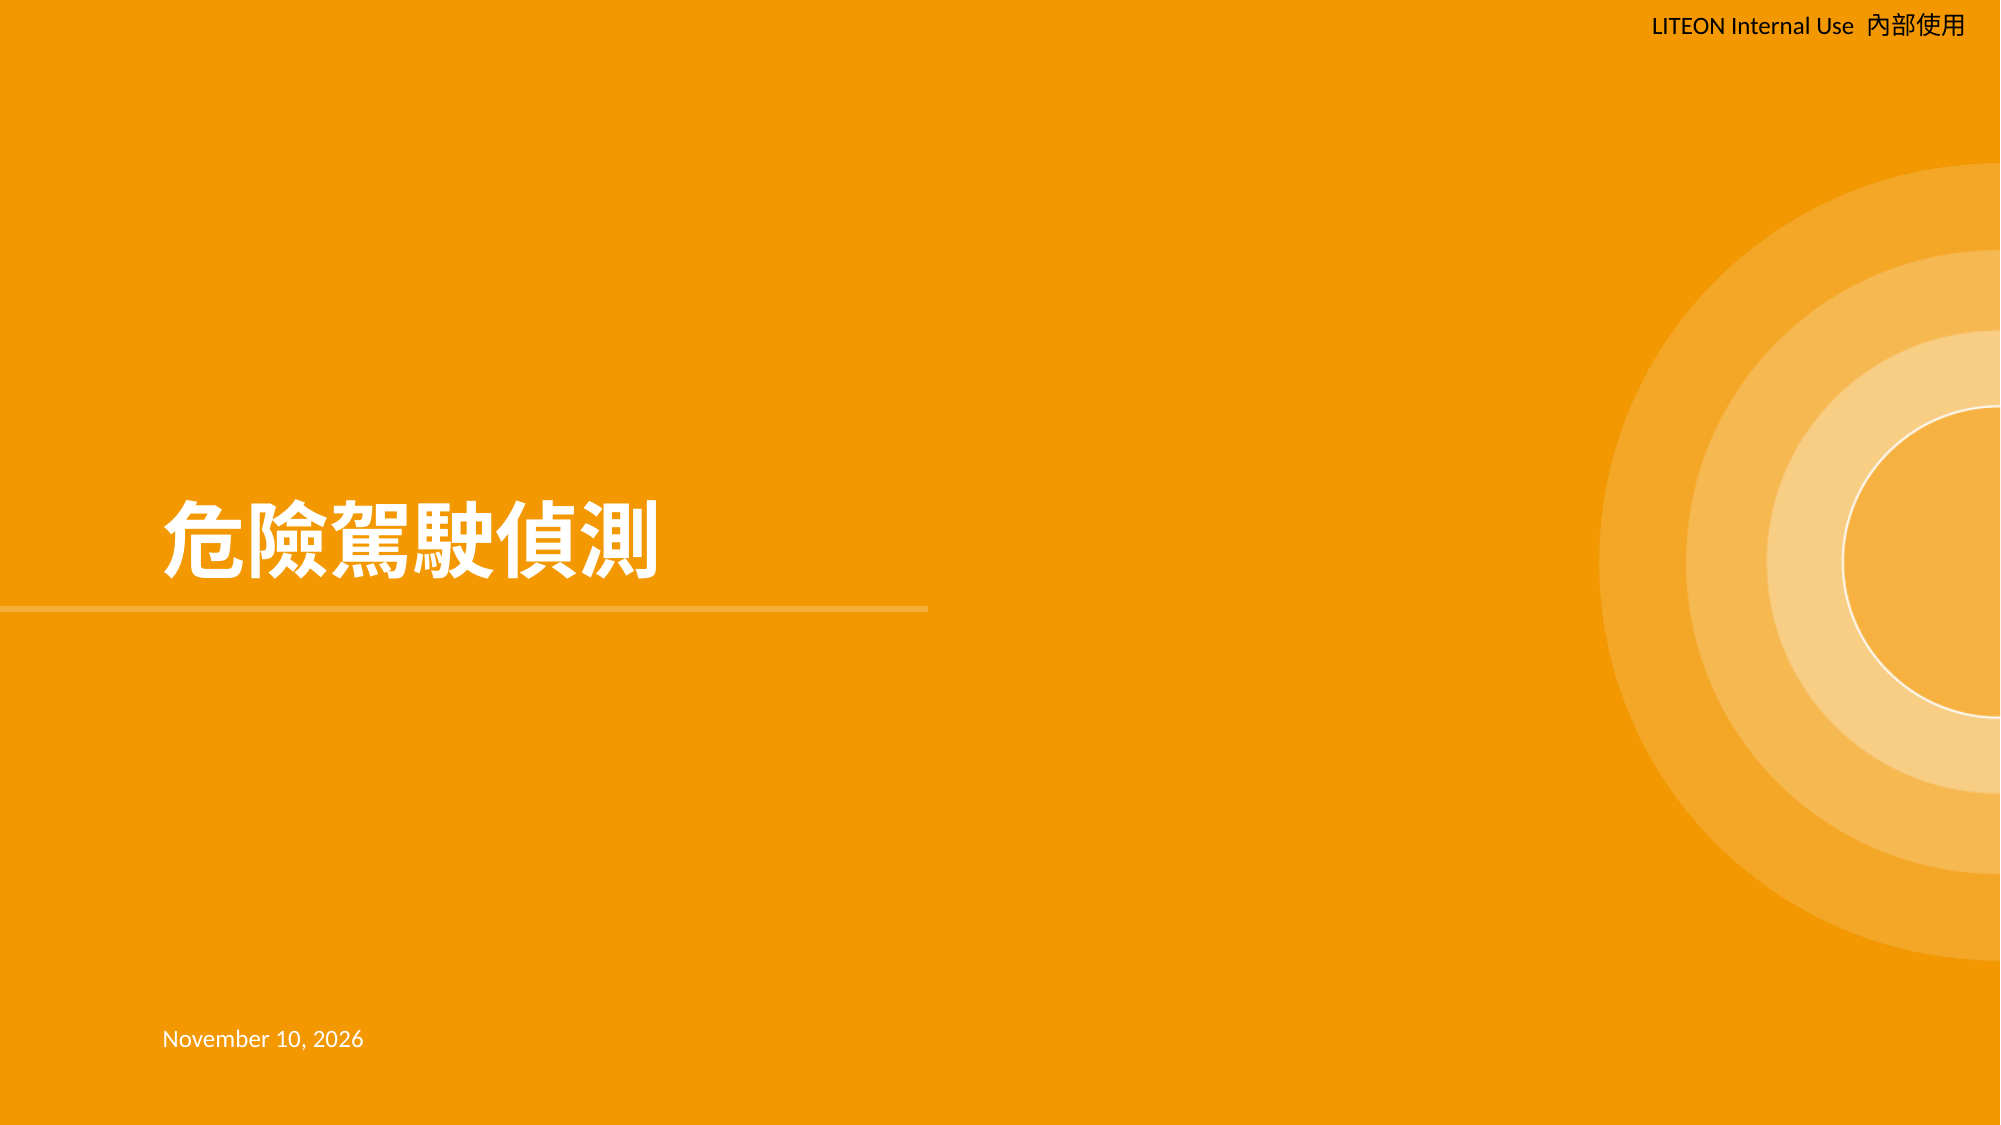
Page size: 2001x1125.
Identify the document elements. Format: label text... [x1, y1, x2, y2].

list 危險駕駛偵測 [147, 311, 922, 598]
picture [1576, 131, 2001, 994]
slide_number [147, 1008, 598, 1068]
